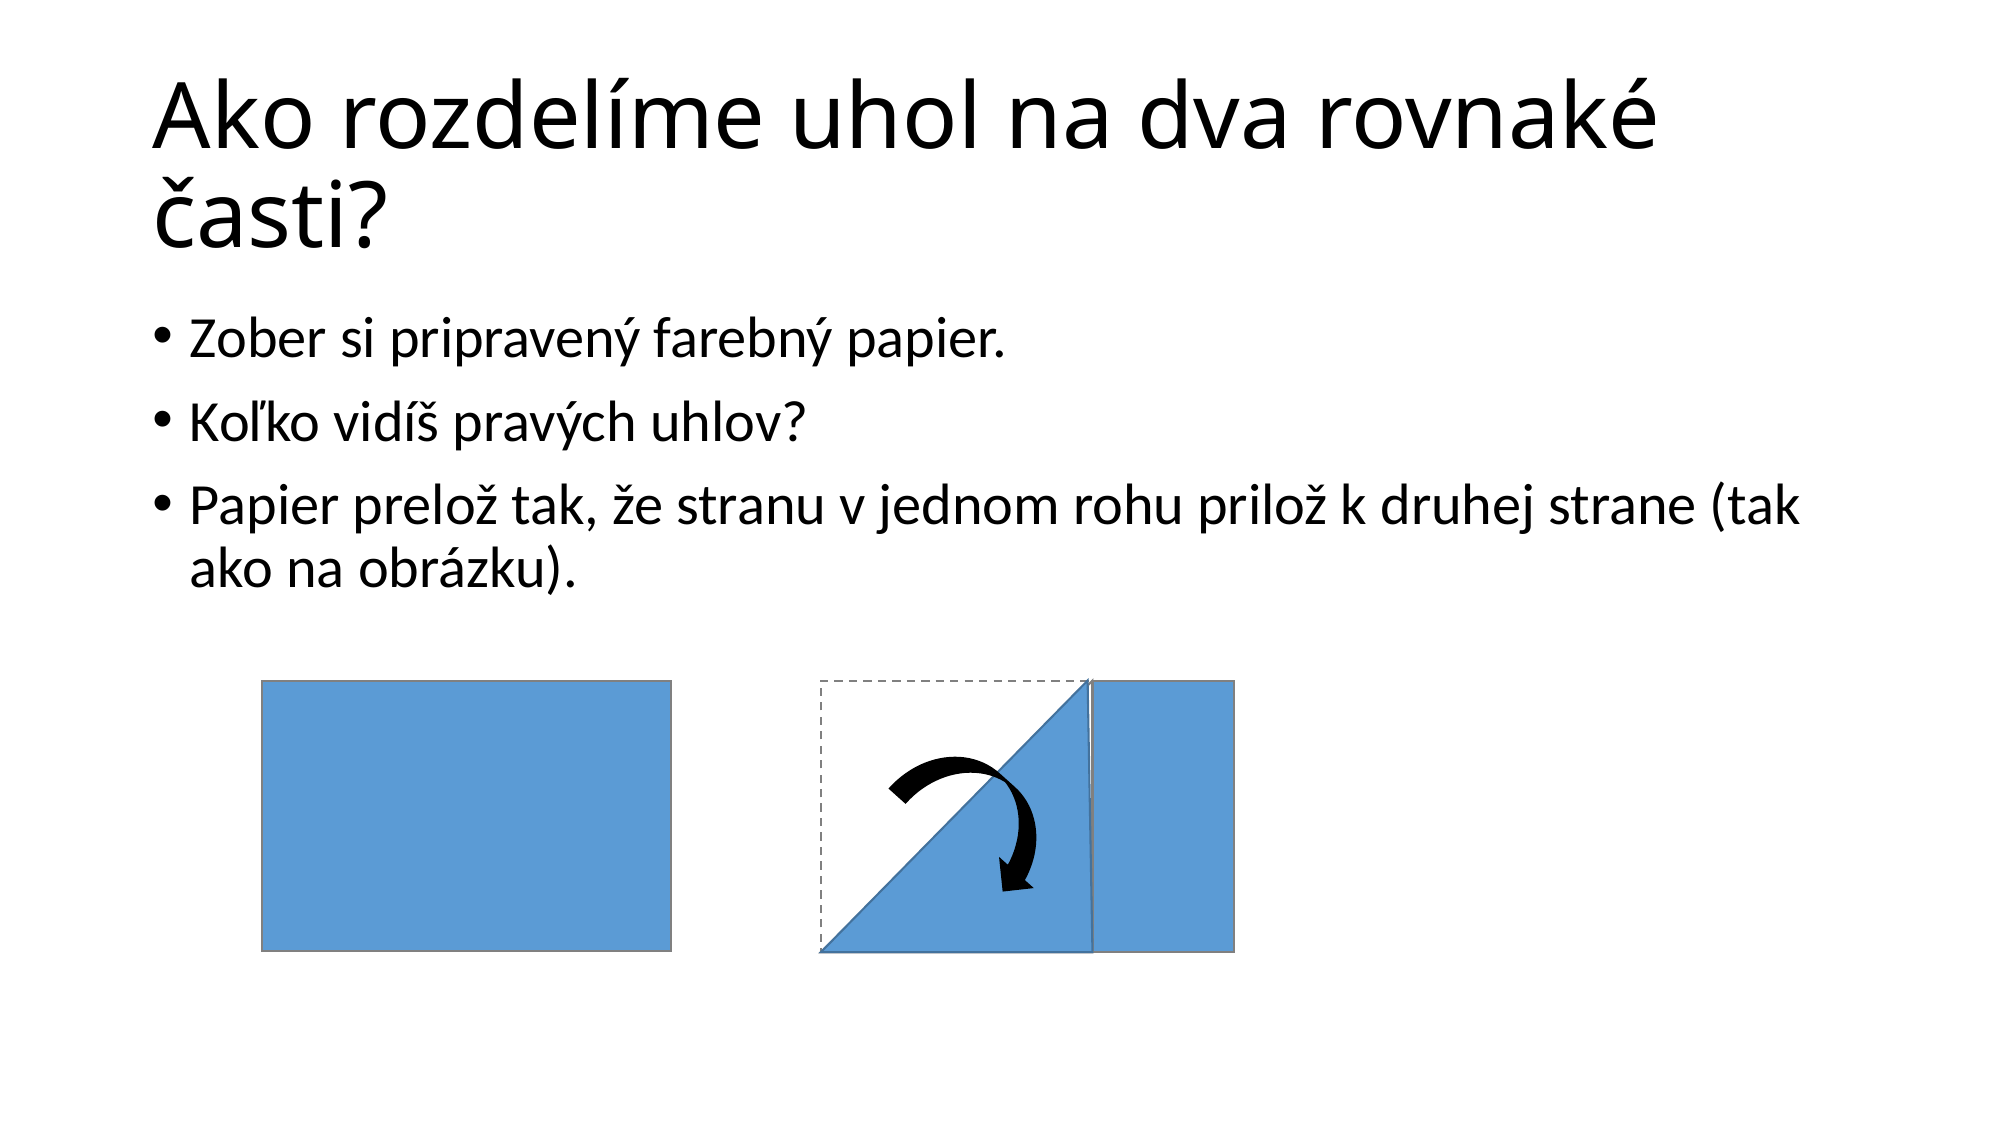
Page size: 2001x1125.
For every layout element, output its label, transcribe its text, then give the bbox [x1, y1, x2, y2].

list Zober si pripravený farebný papier. Koľko vidíš pravých uhlov? Papier prelož tak, že stranu v jednom rohu prilož k druhej strane (tak ako na obrázku). [137, 299, 1863, 1014]
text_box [261, 680, 1235, 953]
title Ako rozdelíme uhol na dva rovnaké časti? [137, 59, 1863, 278]
